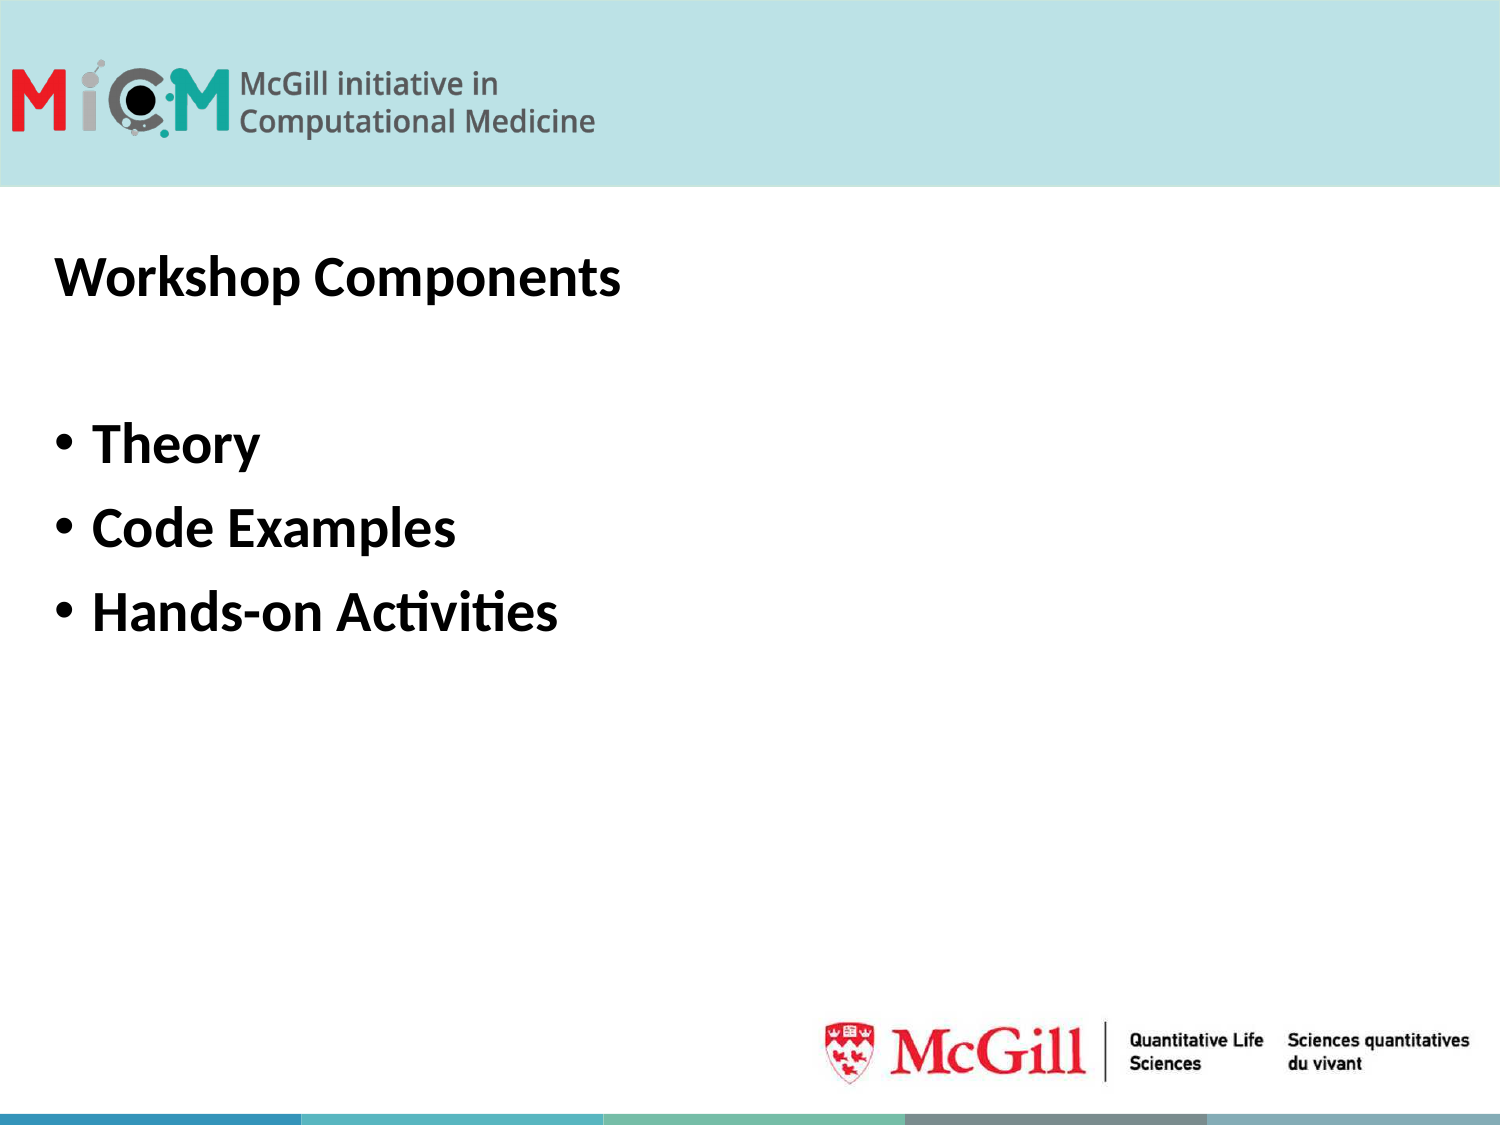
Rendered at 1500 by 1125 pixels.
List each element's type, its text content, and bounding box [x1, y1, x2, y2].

list Workshop Components Theory Code Examples Hands-on Activities [39, 238, 1461, 1047]
picture [793, 992, 1500, 1122]
picture [0, 19, 634, 187]
